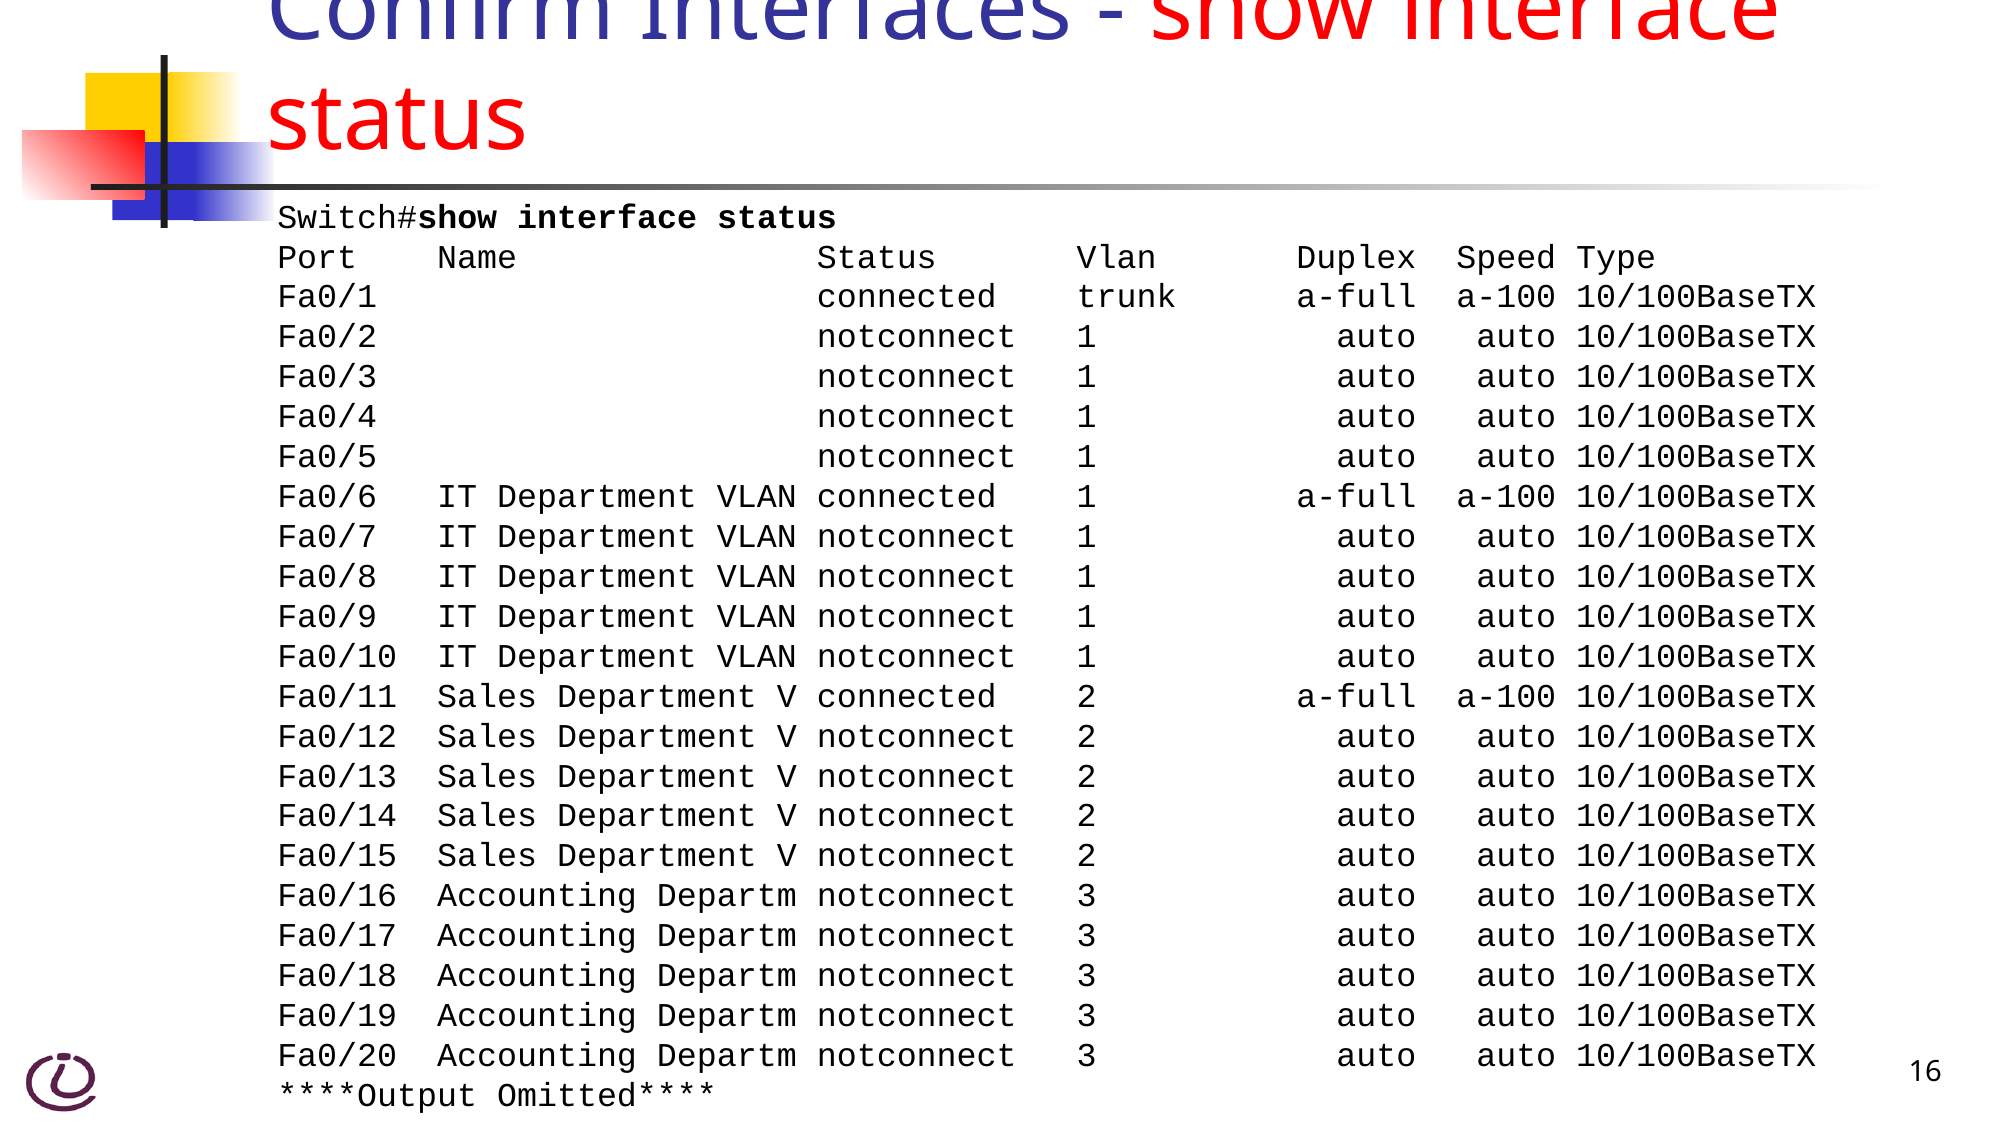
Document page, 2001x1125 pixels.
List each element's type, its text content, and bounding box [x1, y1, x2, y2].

text_box Switch#show interface status Port Name Status Vlan Duplex Speed Type Fa0/1 connected trunk a-full a-100 10/100BaseTX Fa0/2 notconnect 1 auto auto 10/100BaseTX Fa0/3 notconnect 1 auto auto 10/100BaseTX Fa0/4 notconnect 1 auto auto 10/100BaseTX Fa0/5 notconnect 1 auto auto 10/100BaseTX Fa0/6 IT Department VLAN connected 1 a-full a-100 10/100BaseTX Fa0/7 IT Department VLAN notconnect 1 auto auto 10/100BaseTX Fa0/8 IT Department VLAN notconnect 1 auto auto 10/100BaseTX Fa0/9 IT Department VLAN notconnect 1 auto auto 10/100BaseTX Fa0/10 IT Department VLAN notconnect 1 auto auto 10/100BaseTX Fa0/11 Sales Department V connected 2 a-full a-100 10/100BaseTX Fa0/12 Sales Department V notconnect 2 auto auto 10/100BaseTX Fa0/13 Sales Department V notconnect 2 auto auto 10/100BaseTX Fa0/14 Sales Department V notconnect 2 auto auto 10/100BaseTX Fa0/15 Sales Department V notconnect 2 auto auto 10/100BaseTX Fa0/16 Accounting Departm notconnect 3 auto auto 10/100BaseTX Fa0/17 Accounting Departm notconnect 3 auto auto 10/100BaseTX Fa0/18 Accounting Departm notconnect 3 auto auto 10/100BaseTX Fa0/19 Accounting Departm notconnect 3 auto auto 10/100BaseTX Fa0/20 Accounting Departm notconnect 3 auto auto 10/100BaseTX ****Output Omitted**** [262, 187, 2000, 1125]
picture [21, 1049, 101, 1113]
title Confirm Interfaces - show interface status [251, 35, 2000, 175]
